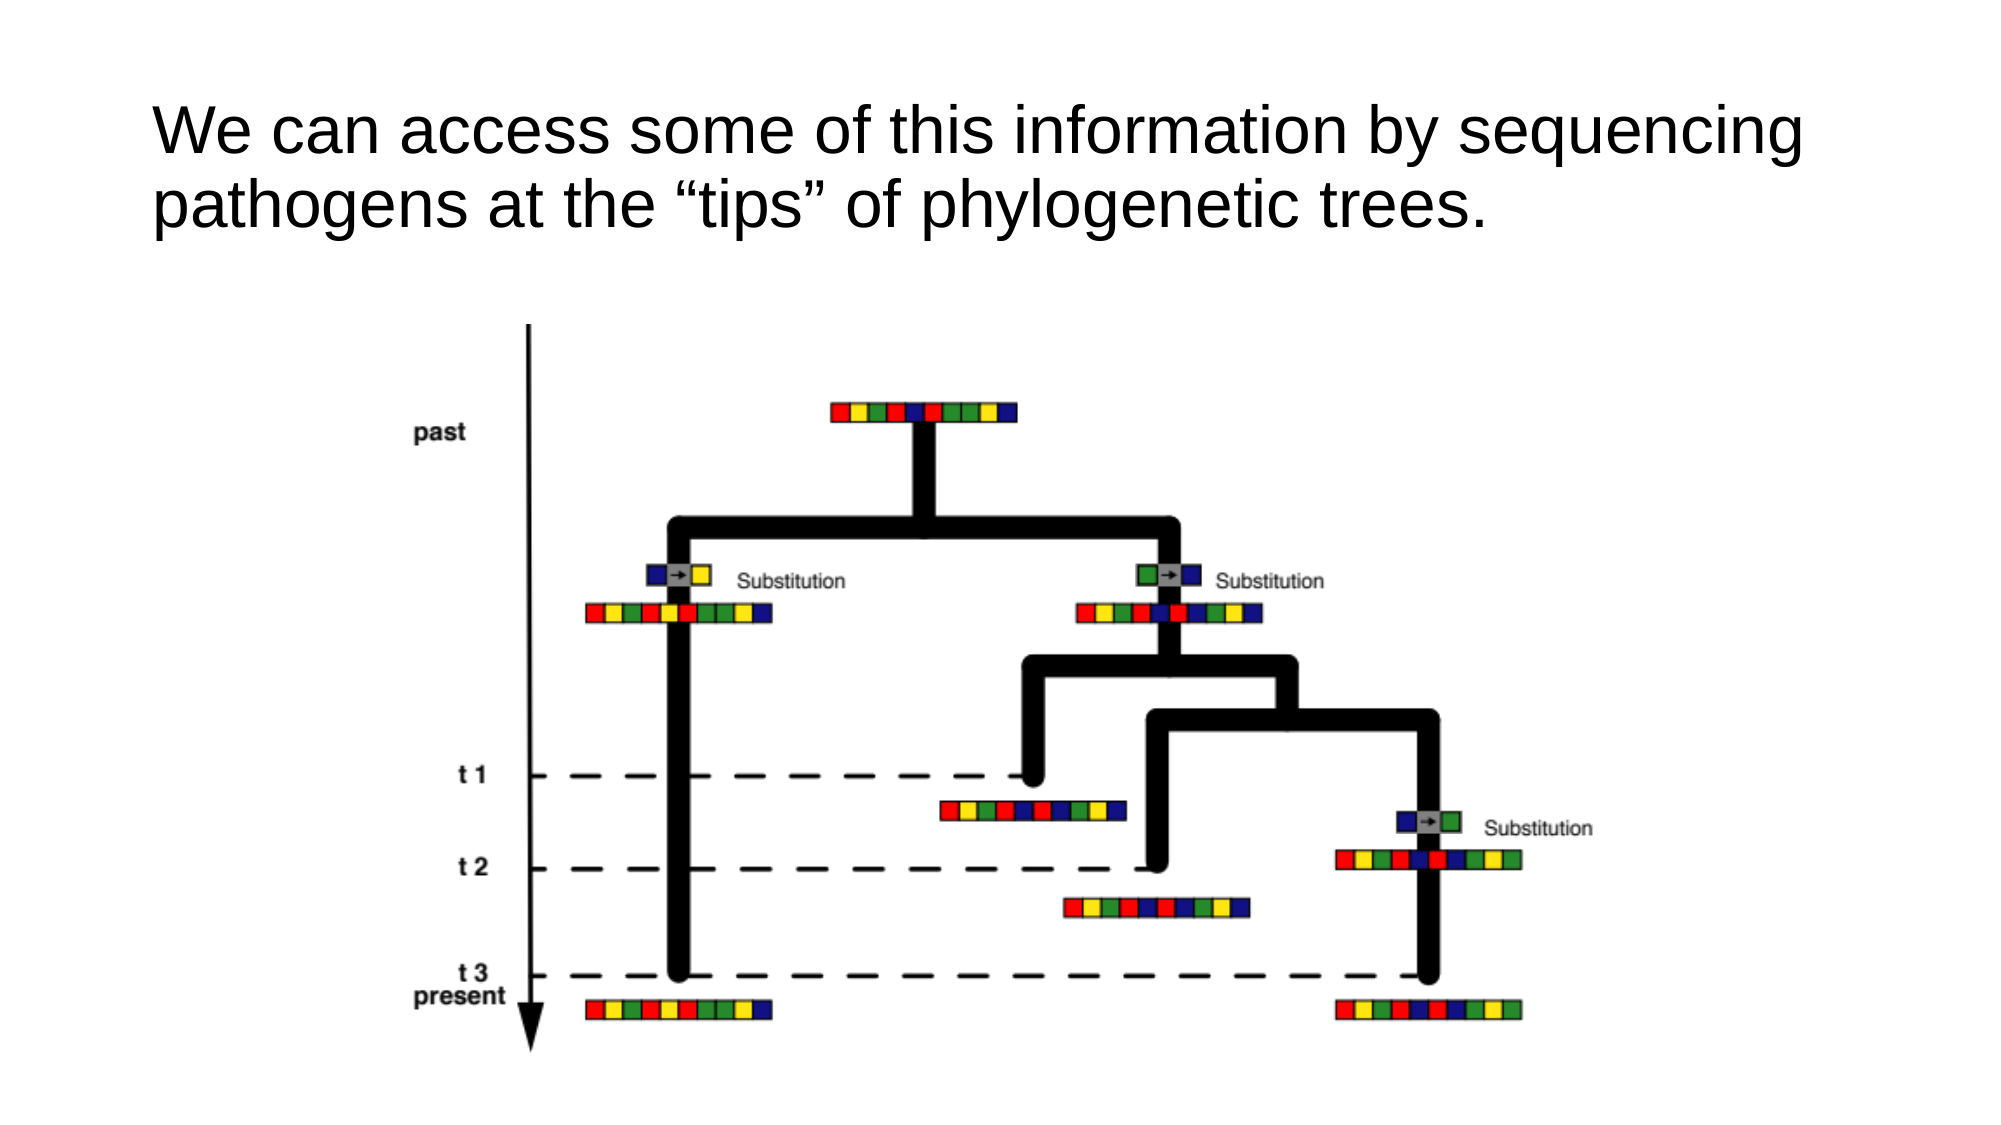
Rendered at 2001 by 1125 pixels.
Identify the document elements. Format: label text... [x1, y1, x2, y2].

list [405, 324, 1595, 1066]
title We can access some of this information by sequencing pathogens at the “tips” of phylogenetic trees. [137, 59, 1863, 278]
